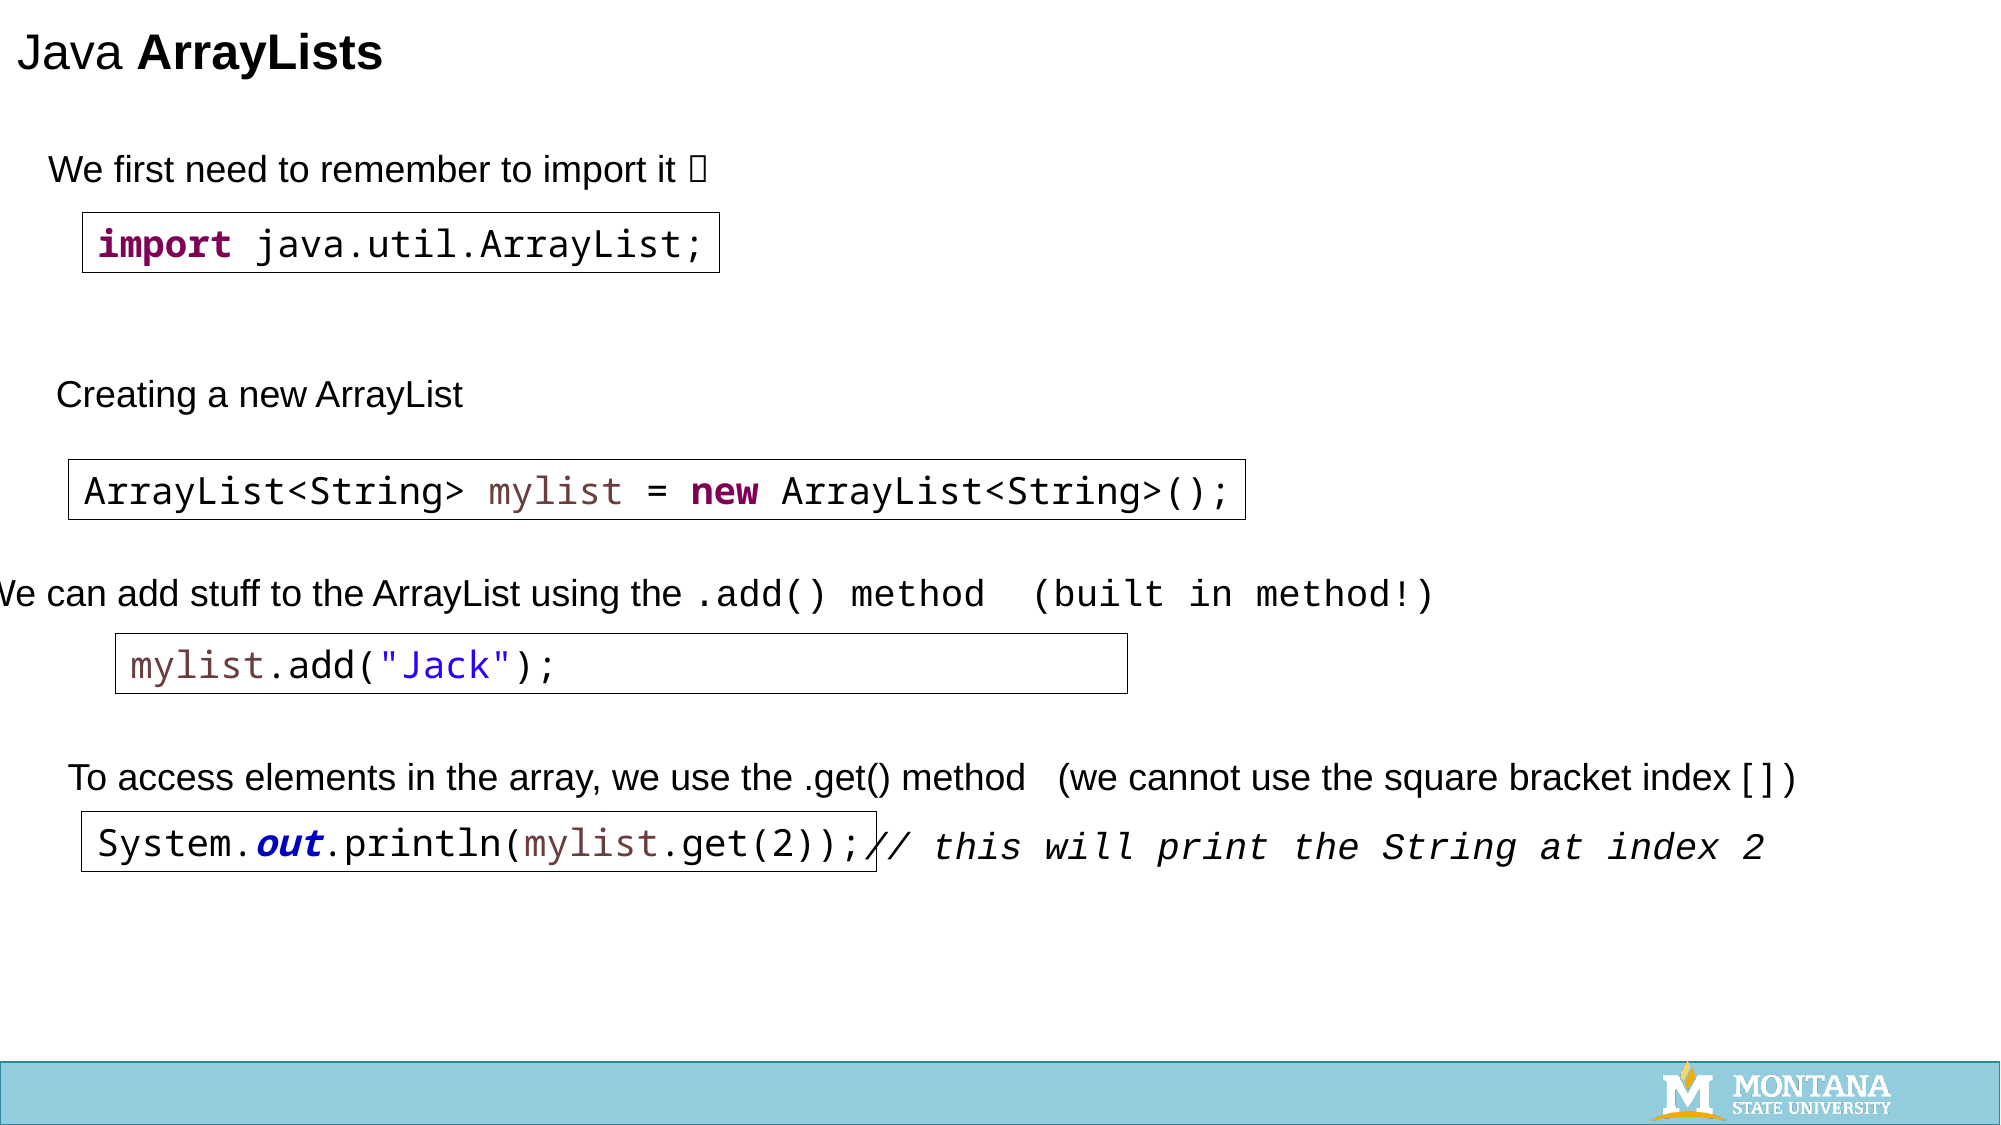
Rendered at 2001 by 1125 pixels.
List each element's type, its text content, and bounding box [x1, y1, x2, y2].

text_box import java.util.ArrayList; [82, 212, 720, 273]
text_box ArrayList<String> mylist = new ArrayList<String>(); [68, 459, 1246, 520]
text_box System.out.println(mylist.get(2)); [81, 811, 877, 872]
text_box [1892, 1060, 2000, 1125]
text_box We can add stuff to the ArrayList using the .add() method (built in method!) [0, 562, 1451, 622]
text_box We first need to remember to import it  [33, 137, 725, 198]
picture [1649, 1060, 1892, 1122]
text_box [0, 1060, 1647, 1125]
text_box // this will print the String at index 2 [850, 814, 1780, 874]
text_box Java ArrayLists [2, 12, 399, 88]
text_box To access elements in the array, we use the .get() method (we cannot use the square bracket index [ ] ) [52, 745, 1813, 806]
text_box mylist.add("Jack"); [115, 633, 1128, 694]
text_box Creating a new ArrayList [41, 362, 479, 423]
